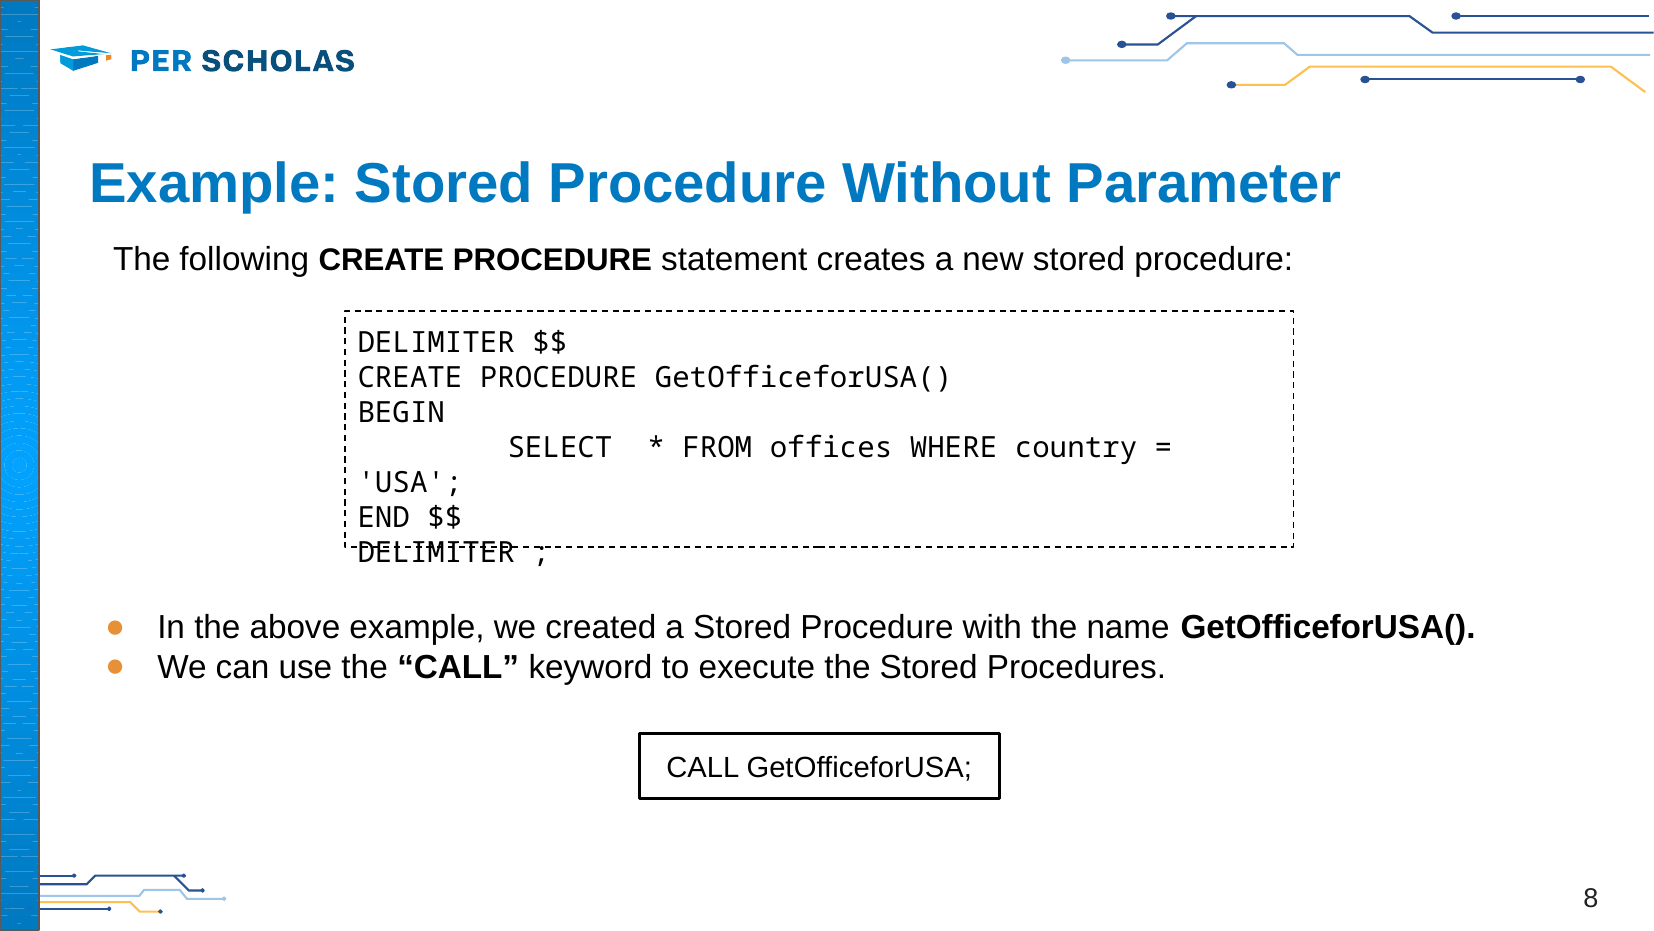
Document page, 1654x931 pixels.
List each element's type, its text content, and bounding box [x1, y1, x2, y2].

text_box The following CREATE PROCEDURE statement creates a new stored procedure: [98, 221, 1587, 292]
title Example: Stored Procedure Without Parameter [77, 132, 1545, 228]
slide_number ‹#› [1538, 847, 1644, 921]
text_box CALL GetOfficeforUSA; [639, 745, 1000, 799]
picture [40, 19, 374, 91]
text_box In the above example, we created a Stored Procedure with the name GetOfficeforUSA(). We can use the “CALL” keyword to execute the Stored Procedures. [67, 590, 1572, 745]
text_box DELIMITER $$ CREATE PROCEDURE GetOfficeforUSA() BEGIN SELECT * FROM offices WHERE country = 'USA'; END $$ DELIMITER ; [345, 310, 1294, 548]
